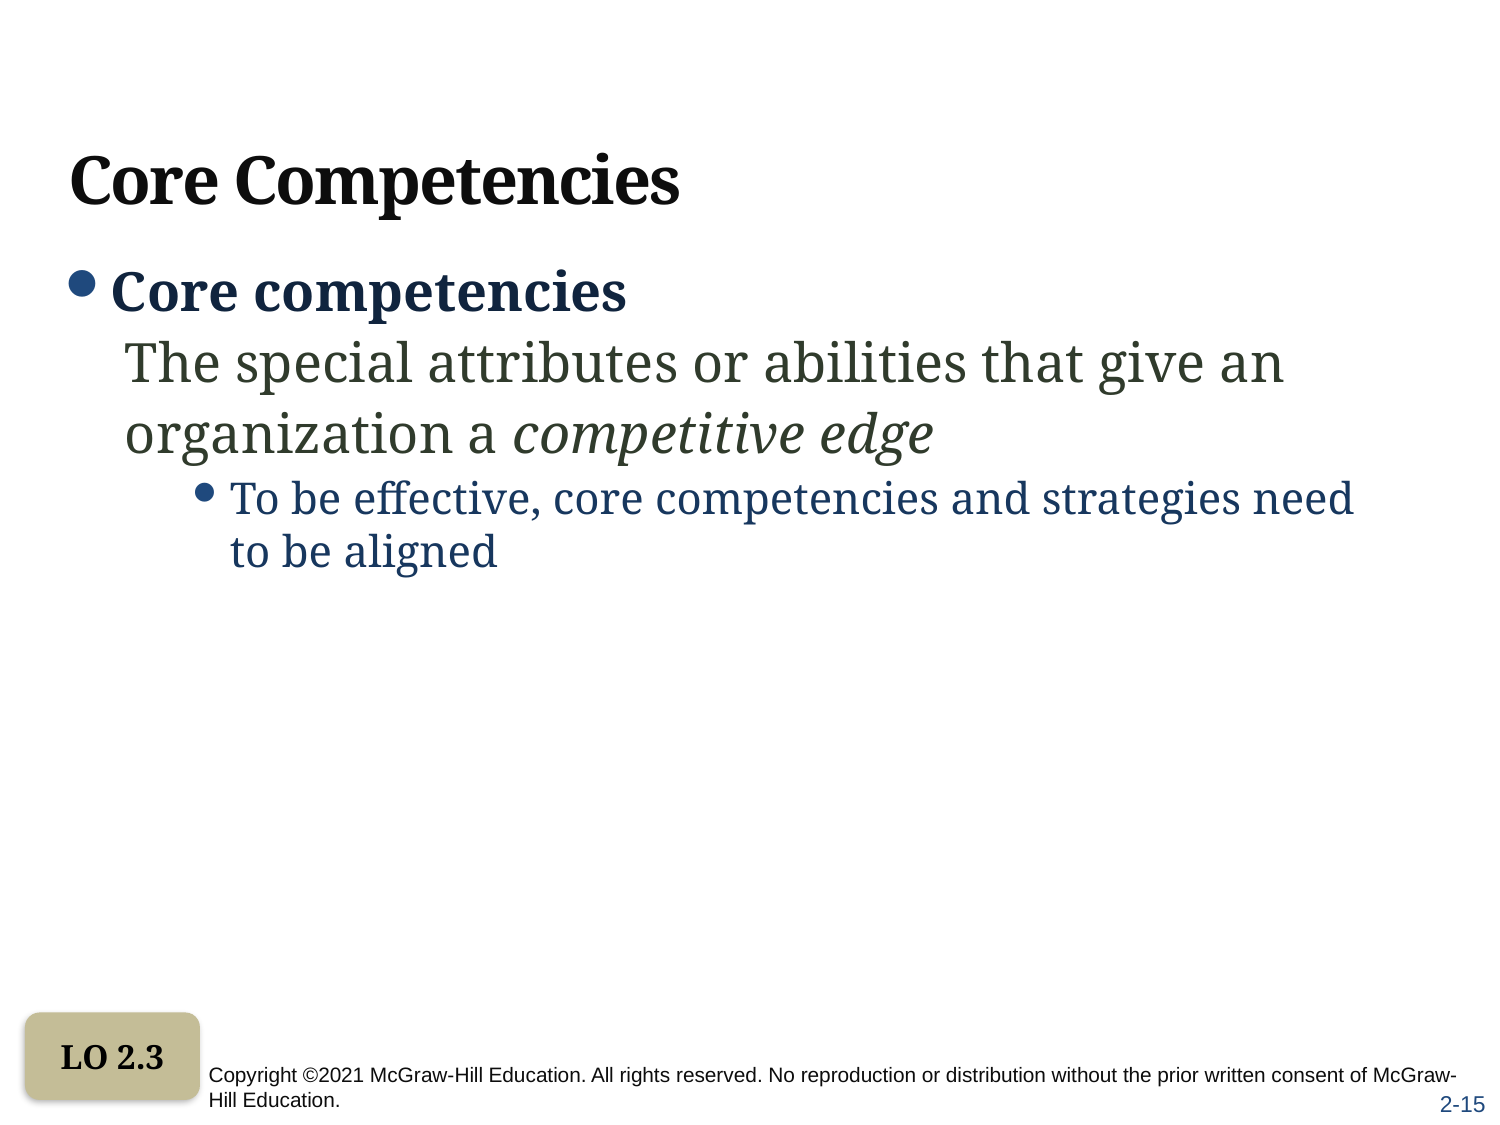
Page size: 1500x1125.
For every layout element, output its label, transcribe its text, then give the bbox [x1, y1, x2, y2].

list Core competencies The special attributes or abilities that give an organization a competitive edge To be effective, core competencies and strategies need to be aligned [50, 249, 1400, 1000]
text_box Copyright ©2021 McGraw-Hill Education. All rights reserved. No reproduction or distribution without the prior written consent of McGraw-Hill Education. [193, 1054, 1475, 1125]
text_box 2-15 [1425, 1082, 1500, 1125]
text_box LO 2.3 [21, 1009, 204, 1104]
title Core Competencies [53, 24, 1404, 225]
